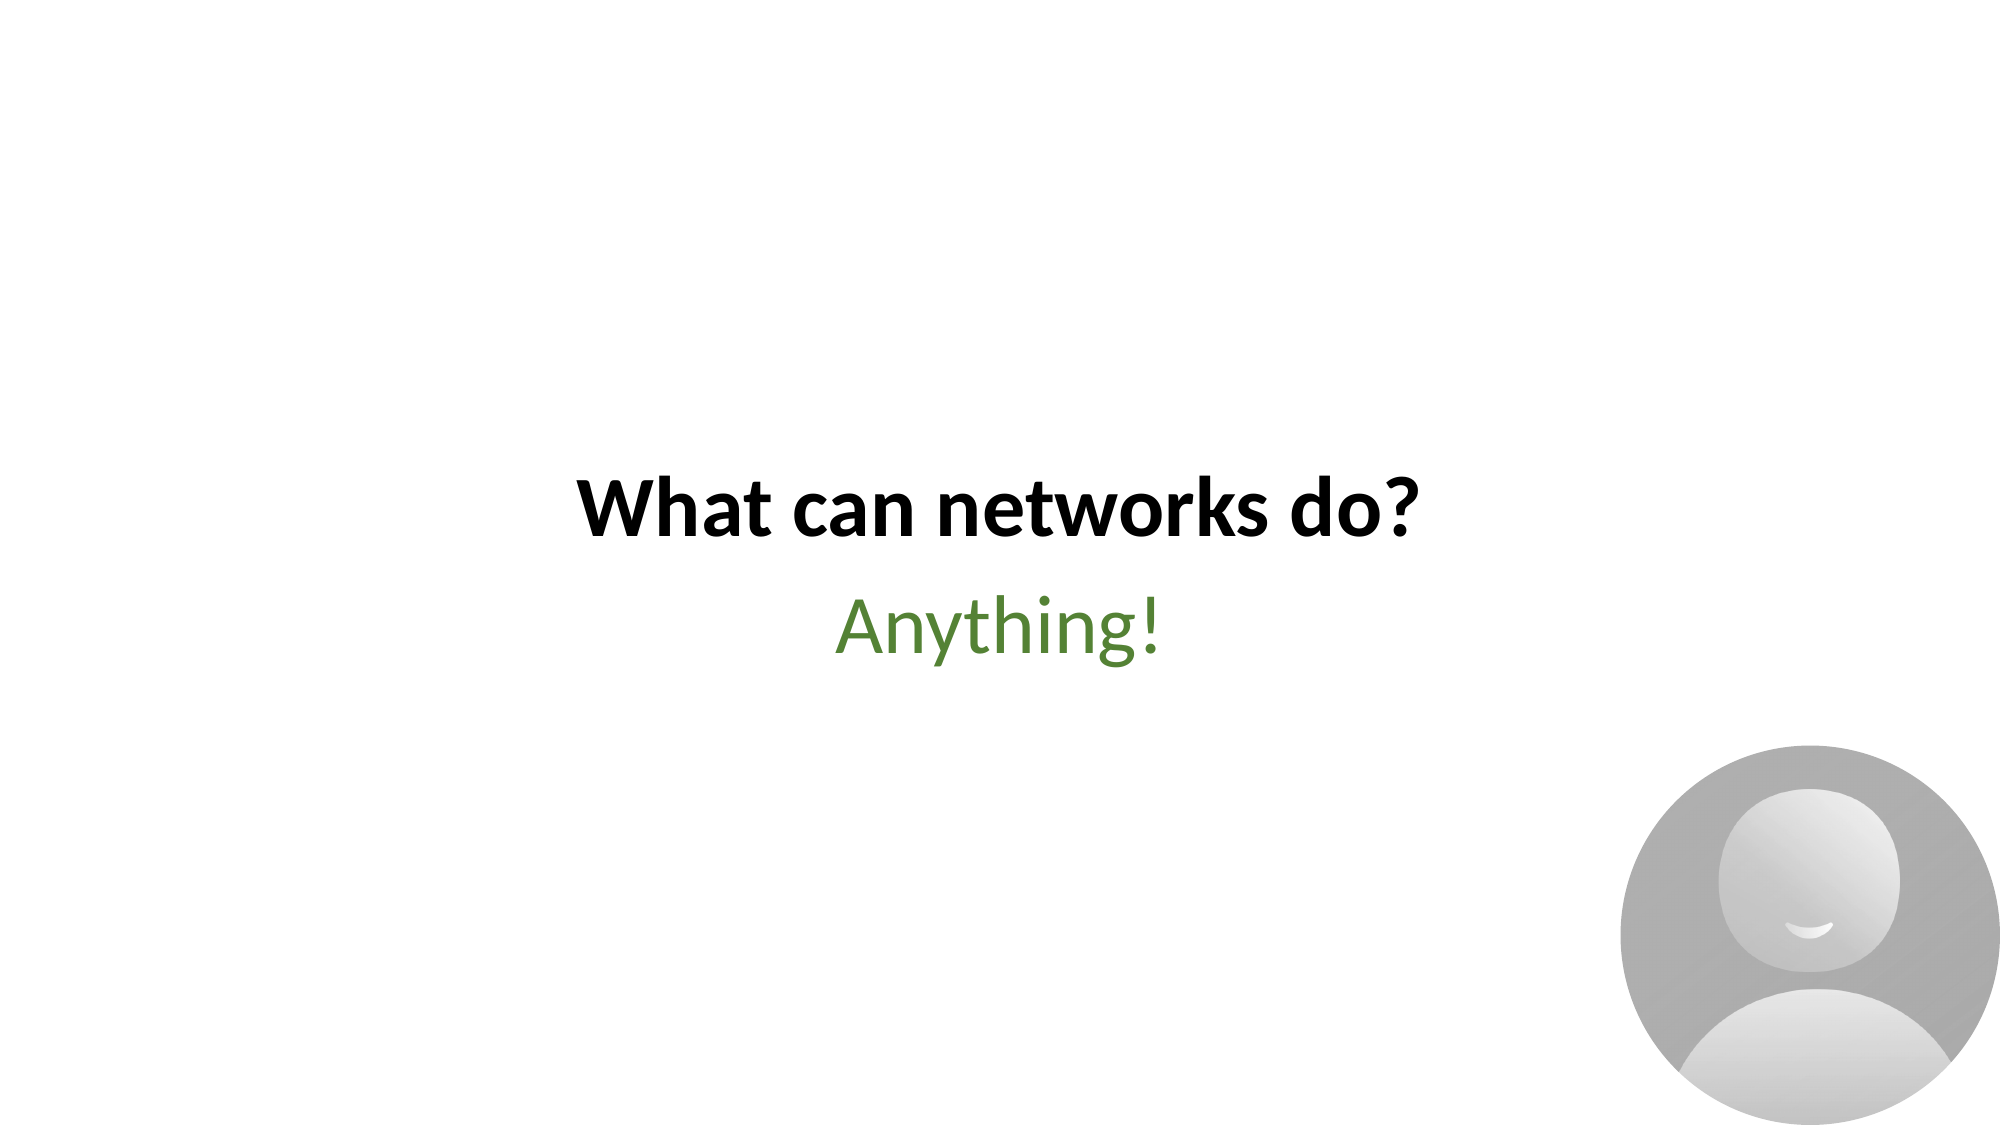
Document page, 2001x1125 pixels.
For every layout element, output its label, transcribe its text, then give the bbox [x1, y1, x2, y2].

title What can networks do? [0, 454, 2000, 563]
text_box Anything! [820, 562, 1180, 678]
picture [1620, 745, 2000, 1125]
